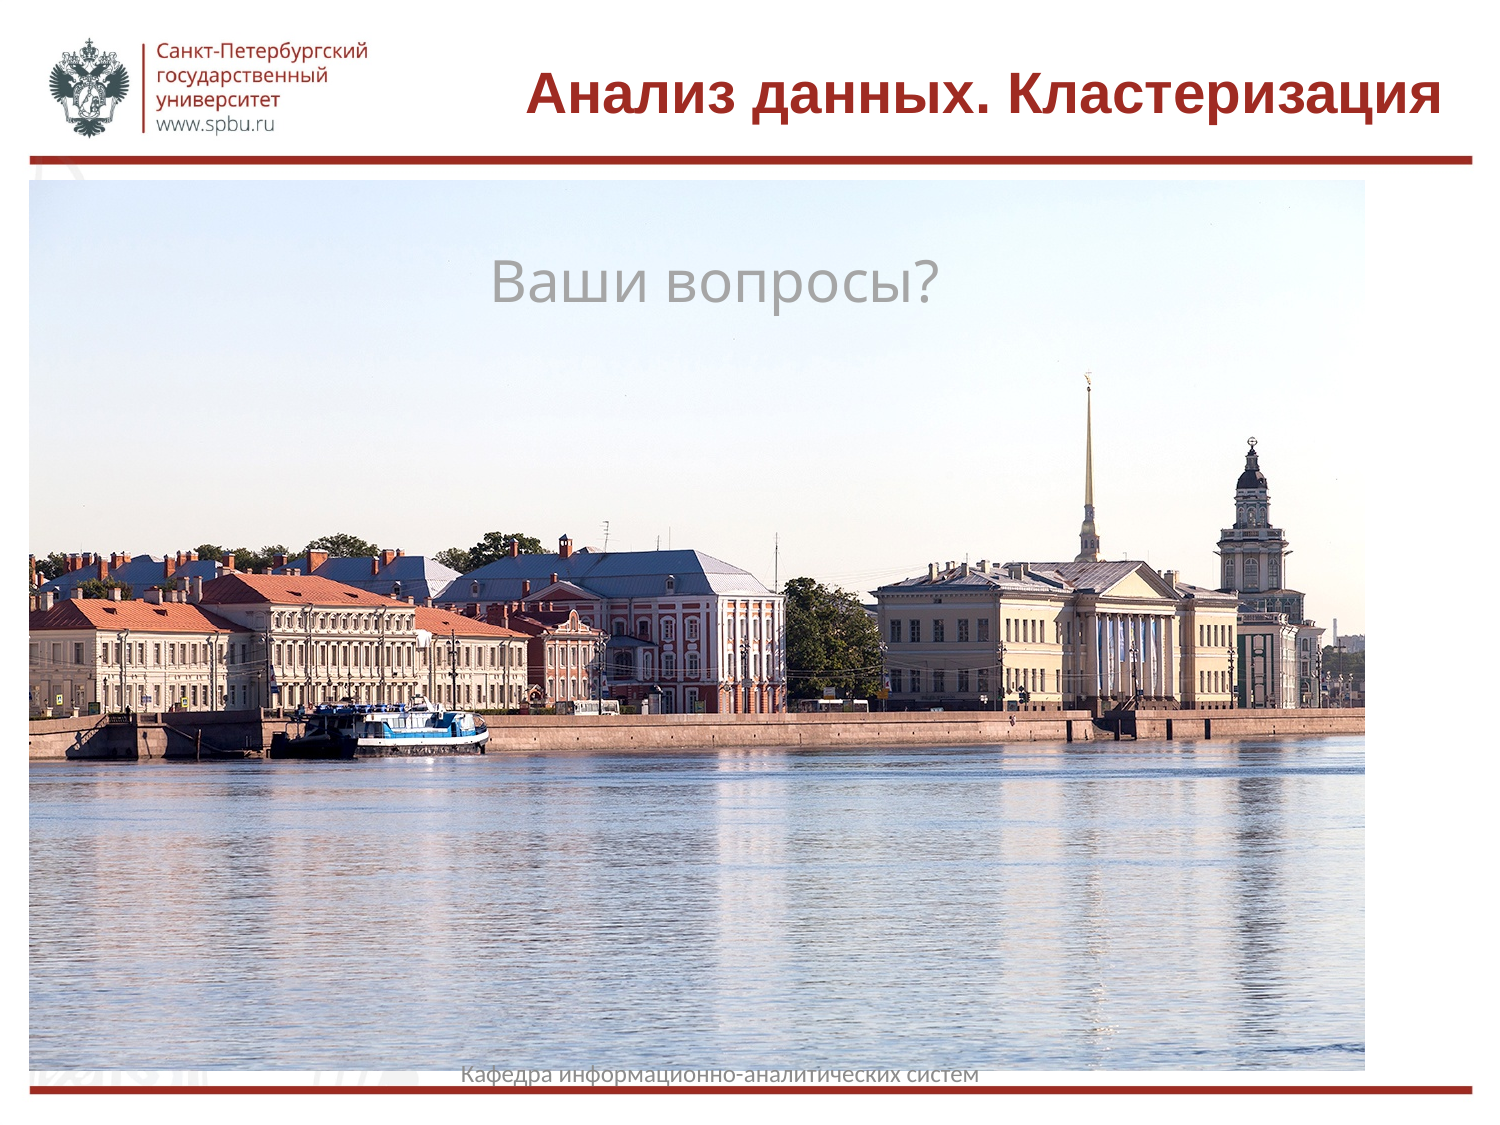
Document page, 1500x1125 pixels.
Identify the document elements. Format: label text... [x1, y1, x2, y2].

footer Кафедра информационно-аналитических систем [433, 1079, 1008, 1103]
picture [0, 0, 1500, 1125]
text_box Анализ данных. Кластеризация [292, 19, 1459, 161]
